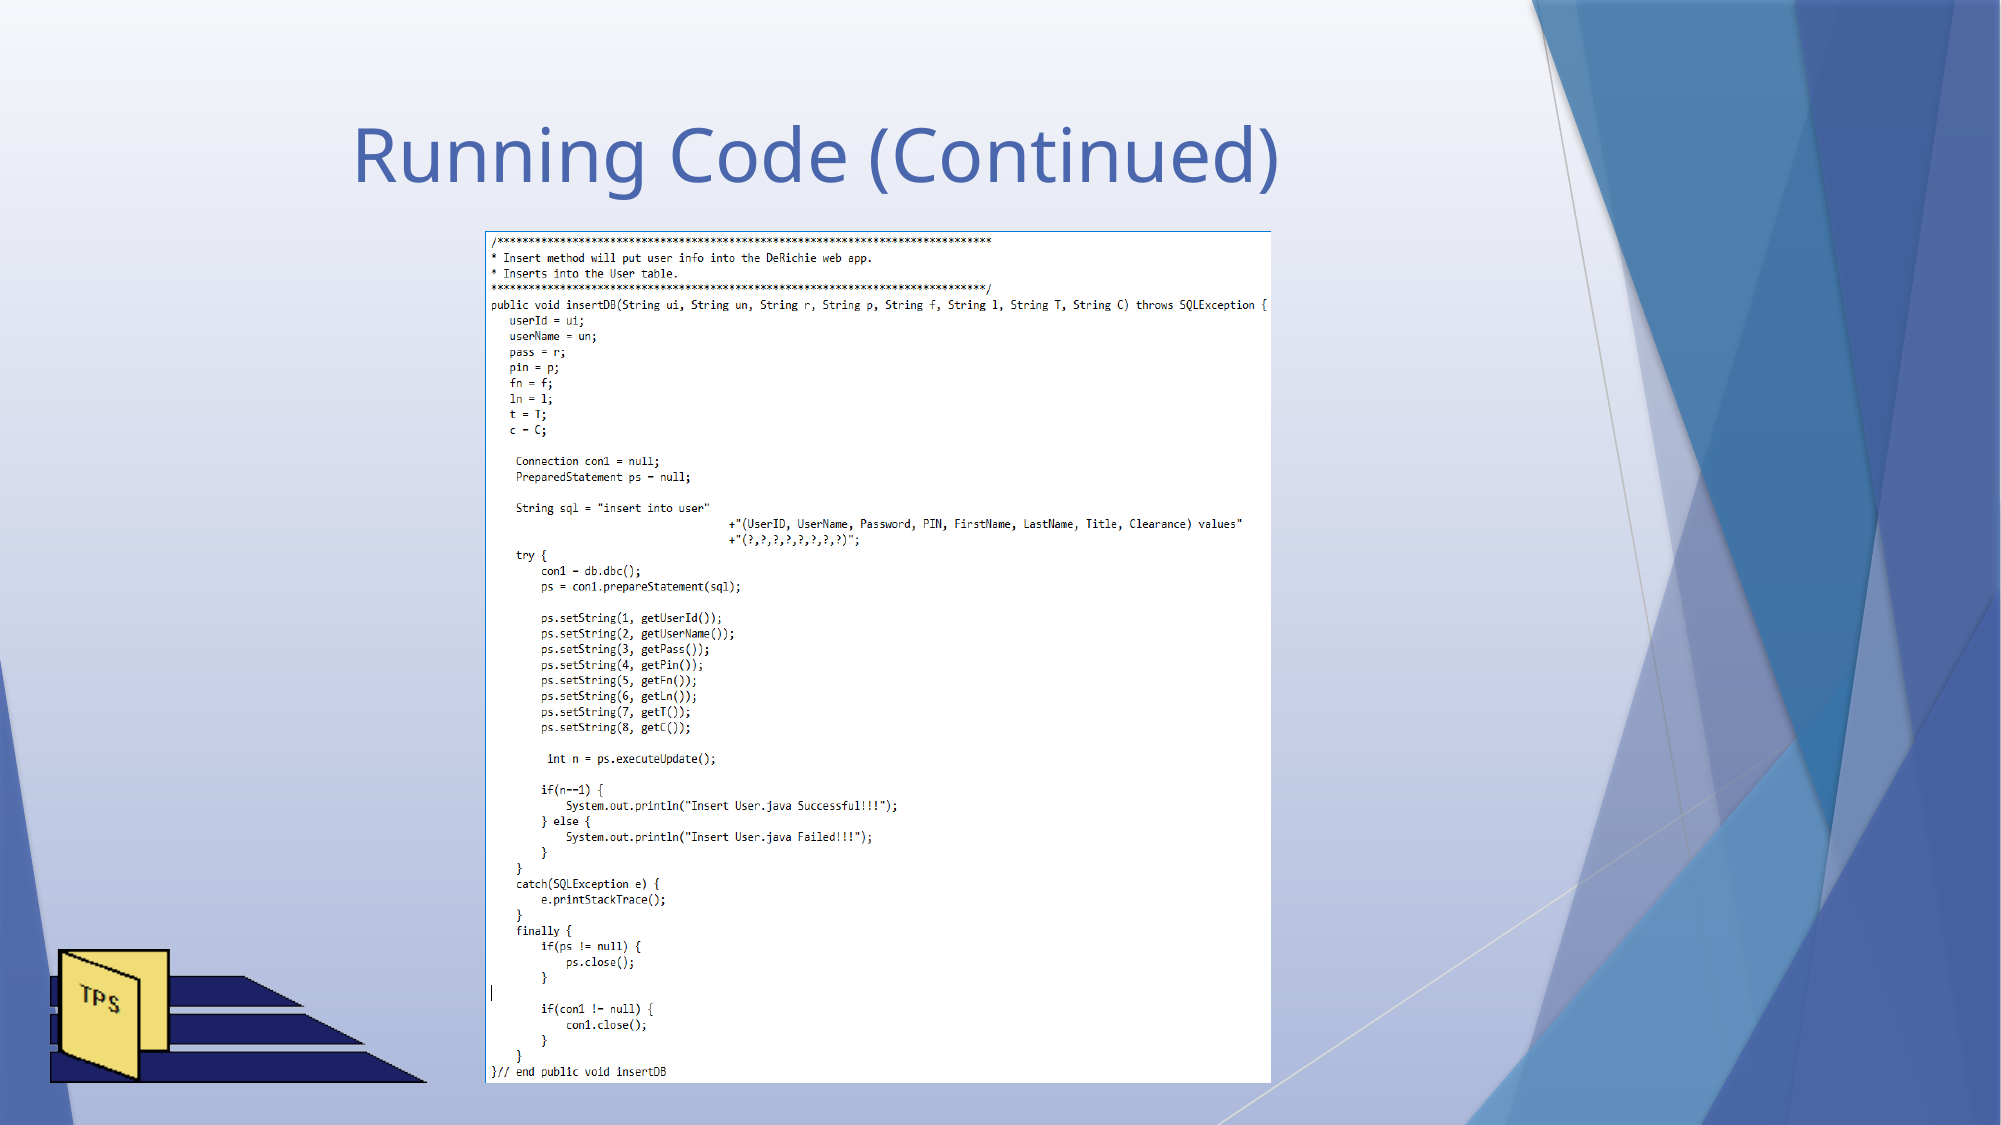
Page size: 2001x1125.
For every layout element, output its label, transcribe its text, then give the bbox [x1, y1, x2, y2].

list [485, 230, 1272, 1084]
picture [49, 949, 428, 1084]
title Running Code (Continued) [111, 99, 1522, 317]
